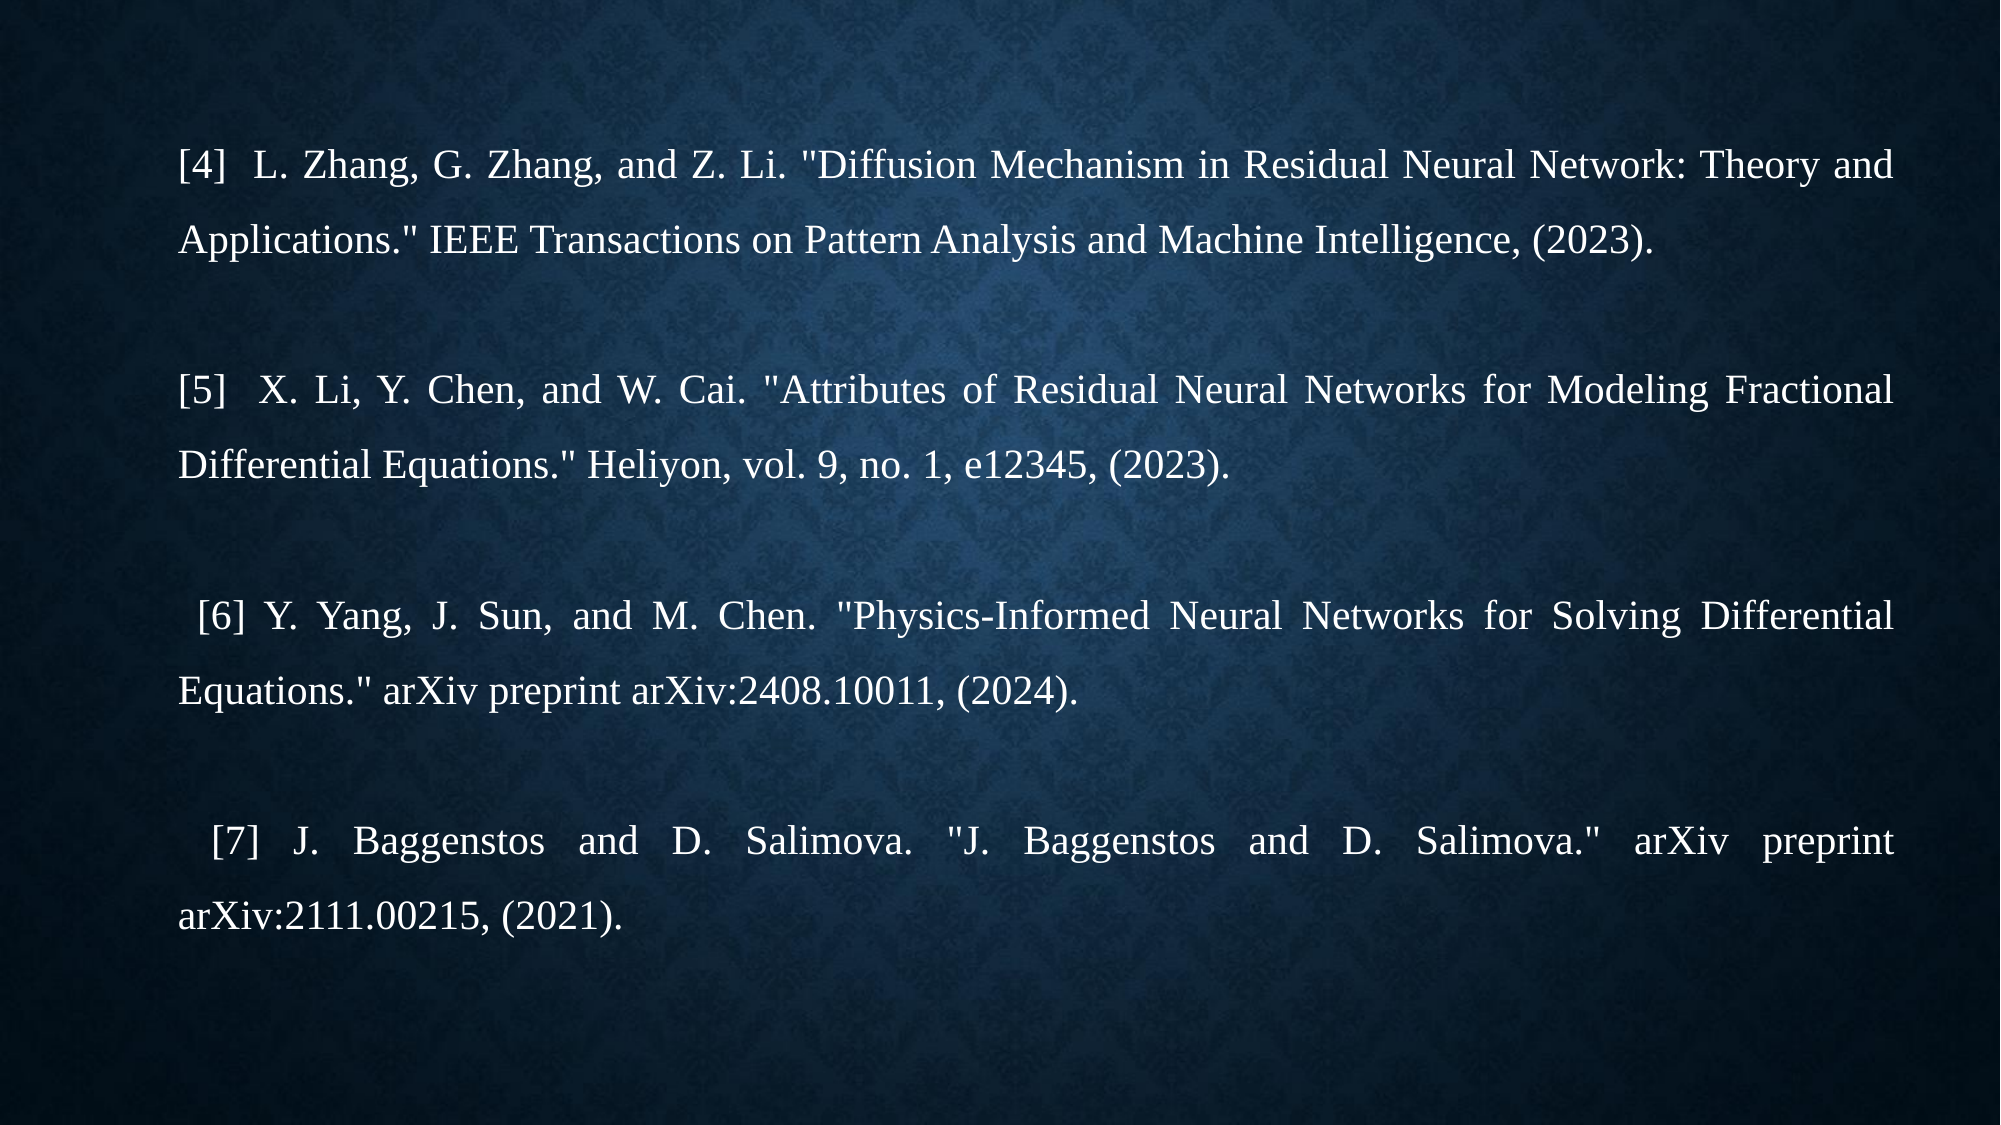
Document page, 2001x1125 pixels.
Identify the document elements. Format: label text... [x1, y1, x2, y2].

picture [0, 0, 2000, 1125]
list [4] L. Zhang, G. Zhang, and Z. Li. "Diffusion Mechanism in Residual Neural Network: Theory and Applications." IEEE Transactions on Pattern Analysis and Machine Intelligence, (2023). [5] X. Li, Y. Chen, and W. Cai. "Attributes of Residual Neural Networks for Modeling Fractional Differential Equations." Heliyon, vol. 9, no. 1, e12345, (2023). [6] Y. Yang, J. Sun, and M. Chen. "Physics-Informed Neural Networks for Solving Differential Equations." arXiv preprint arXiv:2408.10011, (2024). [7] J. Baggenstos and D. Salimova. "J. Baggenstos and D. Salimova." arXiv preprint arXiv:2111.00215, (2021). [104, 109, 1896, 938]
